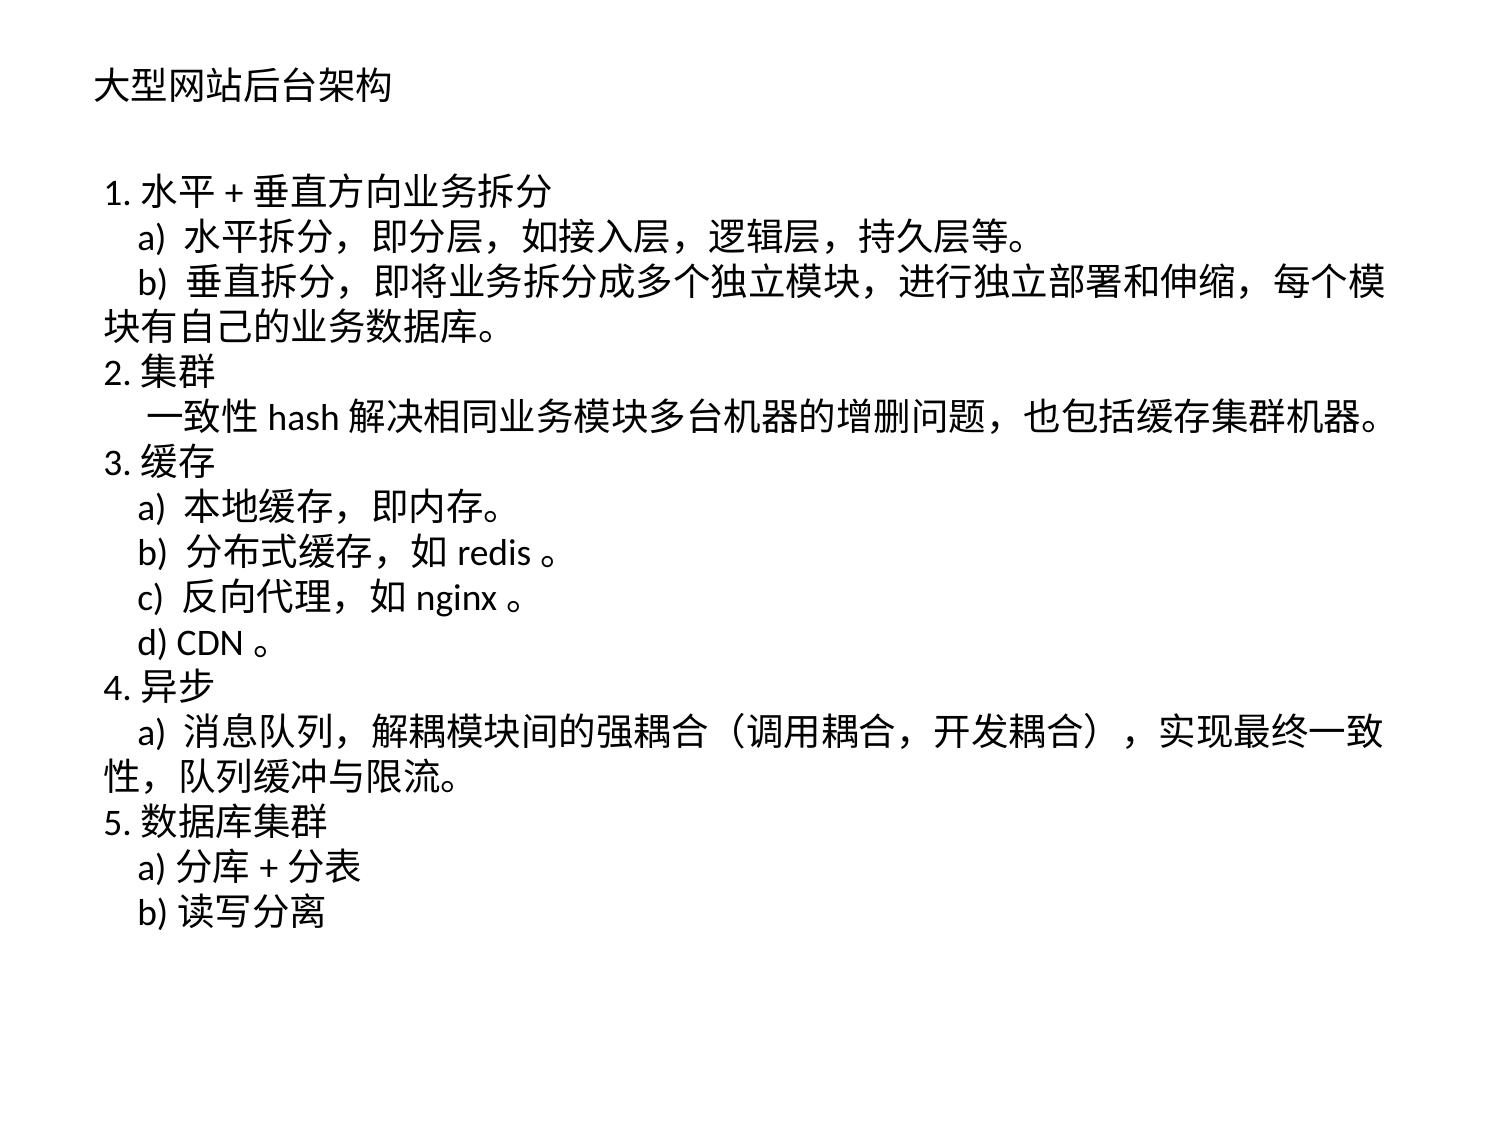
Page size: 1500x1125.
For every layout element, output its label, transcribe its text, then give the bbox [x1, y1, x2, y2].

text_box 1.水平+垂直方向业务拆分 a) 水平拆分，即分层，如接入层，逻辑层，持久层等。 b) 垂直拆分，即将业务拆分成多个独立模块，进行独立部署和伸缩，每个模块有自己的业务数据库。 2.集群 一致性hash解决相同业务模块多台机器的增删问题，也包括缓存集群机器。 3.缓存 a) 本地缓存，即内存。 b) 分布式缓存，如redis。 c) 反向代理，如nginx。 d) CDN。 4.异步 a) 消息队列，解耦模块间的强耦合（调用耦合，开发耦合），实现最终一致性，队列缓冲与限流。 5.数据库集群 a)分库+分表 b)读写分离 [88, 160, 1436, 941]
text_box 大型网站后台架构 [78, 54, 409, 115]
